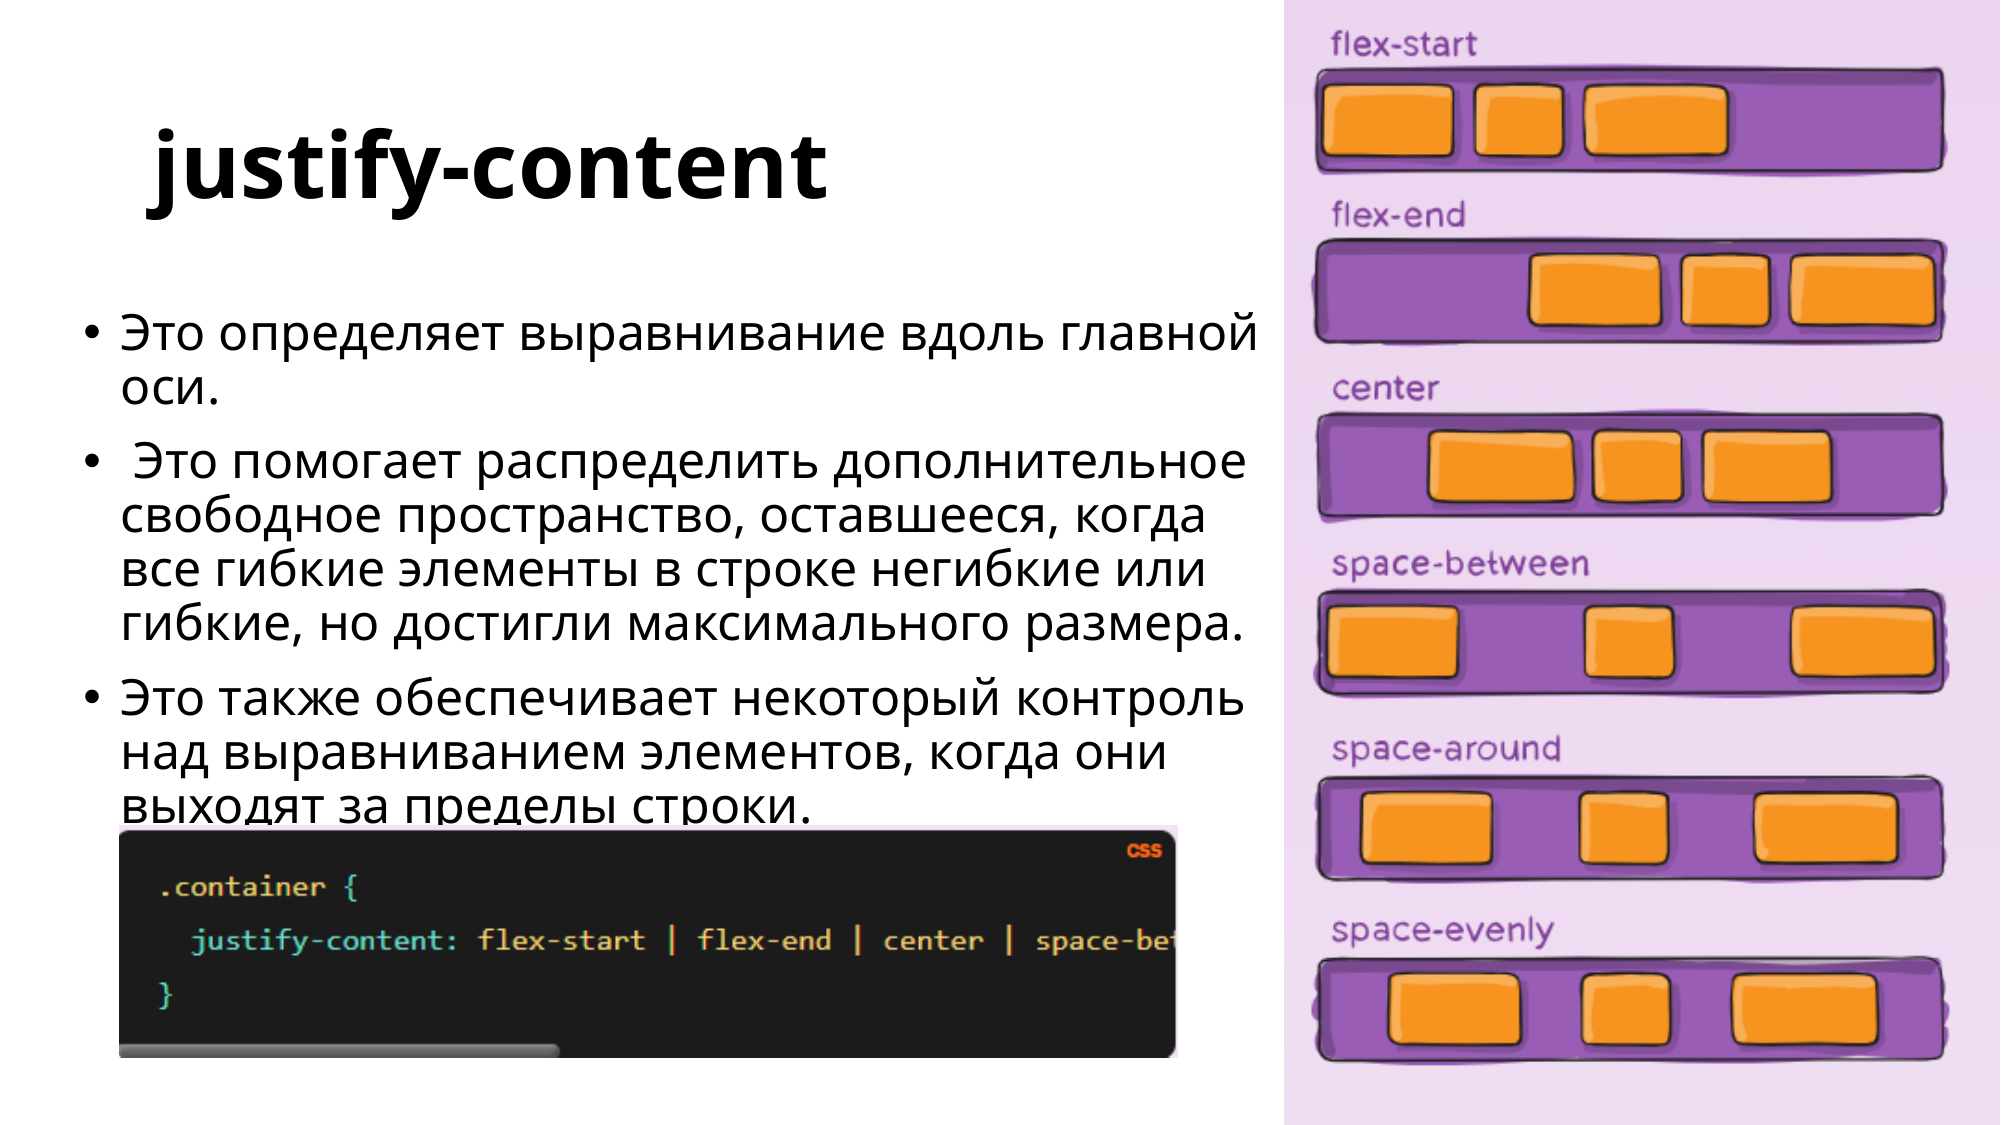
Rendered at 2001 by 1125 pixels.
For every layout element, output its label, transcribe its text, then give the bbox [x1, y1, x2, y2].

picture [1284, 0, 2000, 1125]
text_box [975, 537, 1025, 588]
list Это определяет выравнивание вдоль главной оси. Это помогает распределить дополнительное свободное пространство, оставшееся, когда все гибкие элементы в строке негибкие или гибкие, но достигли максимального размера. Это также обеспечивает некоторый контроль над выравниванием элементов, когда они выходят за пределы строки. [68, 299, 1284, 1014]
title justify-content [137, 59, 1284, 278]
picture [119, 825, 1178, 1058]
